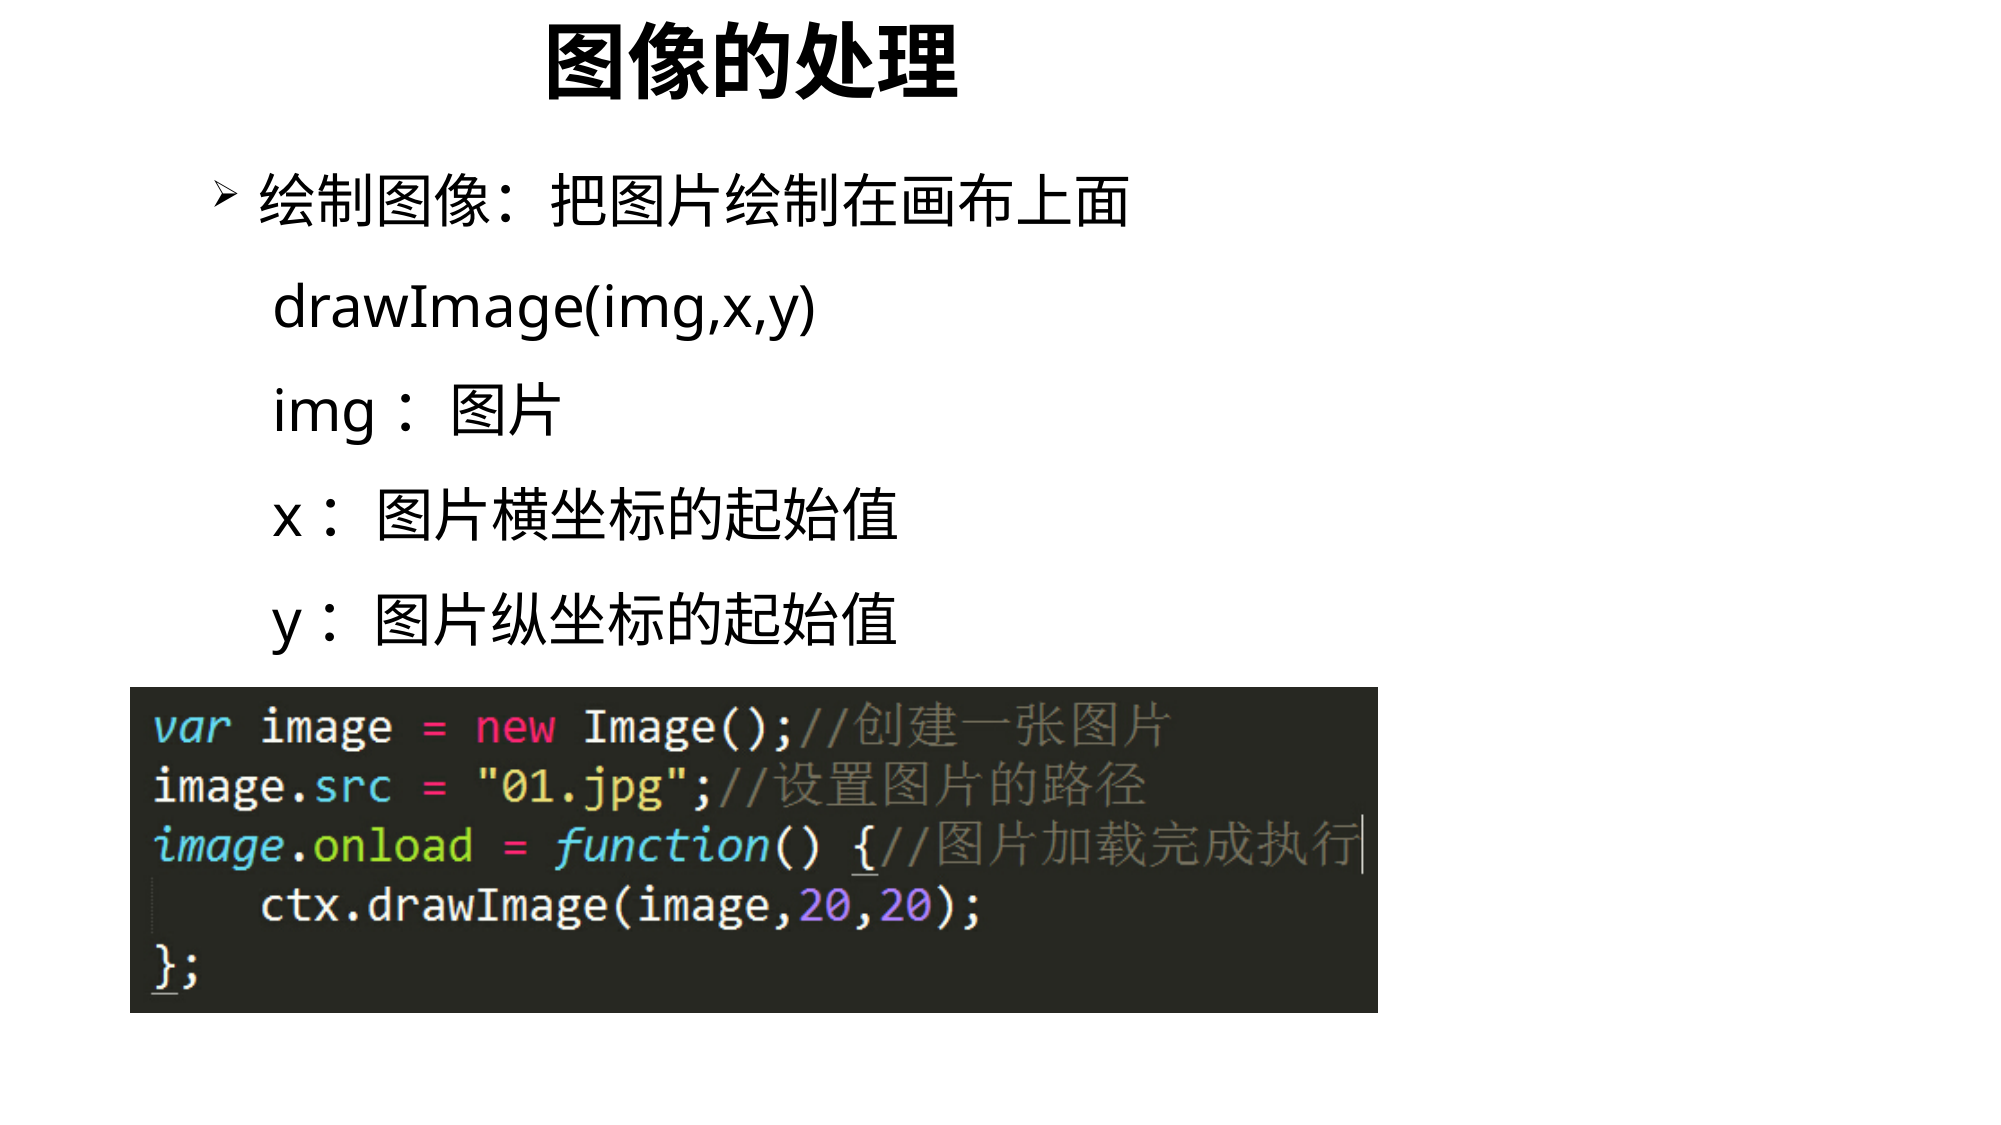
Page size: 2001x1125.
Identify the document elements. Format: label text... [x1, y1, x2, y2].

picture [130, 687, 1378, 1013]
text_box 绘制图像：把图片绘制在画布上面 drawImage(img,x,y) img：图片 x：图片横坐标的起始值 y：图片纵坐标的起始值 [196, 121, 1282, 661]
text_box 图像的处理 [292, 16, 1212, 102]
